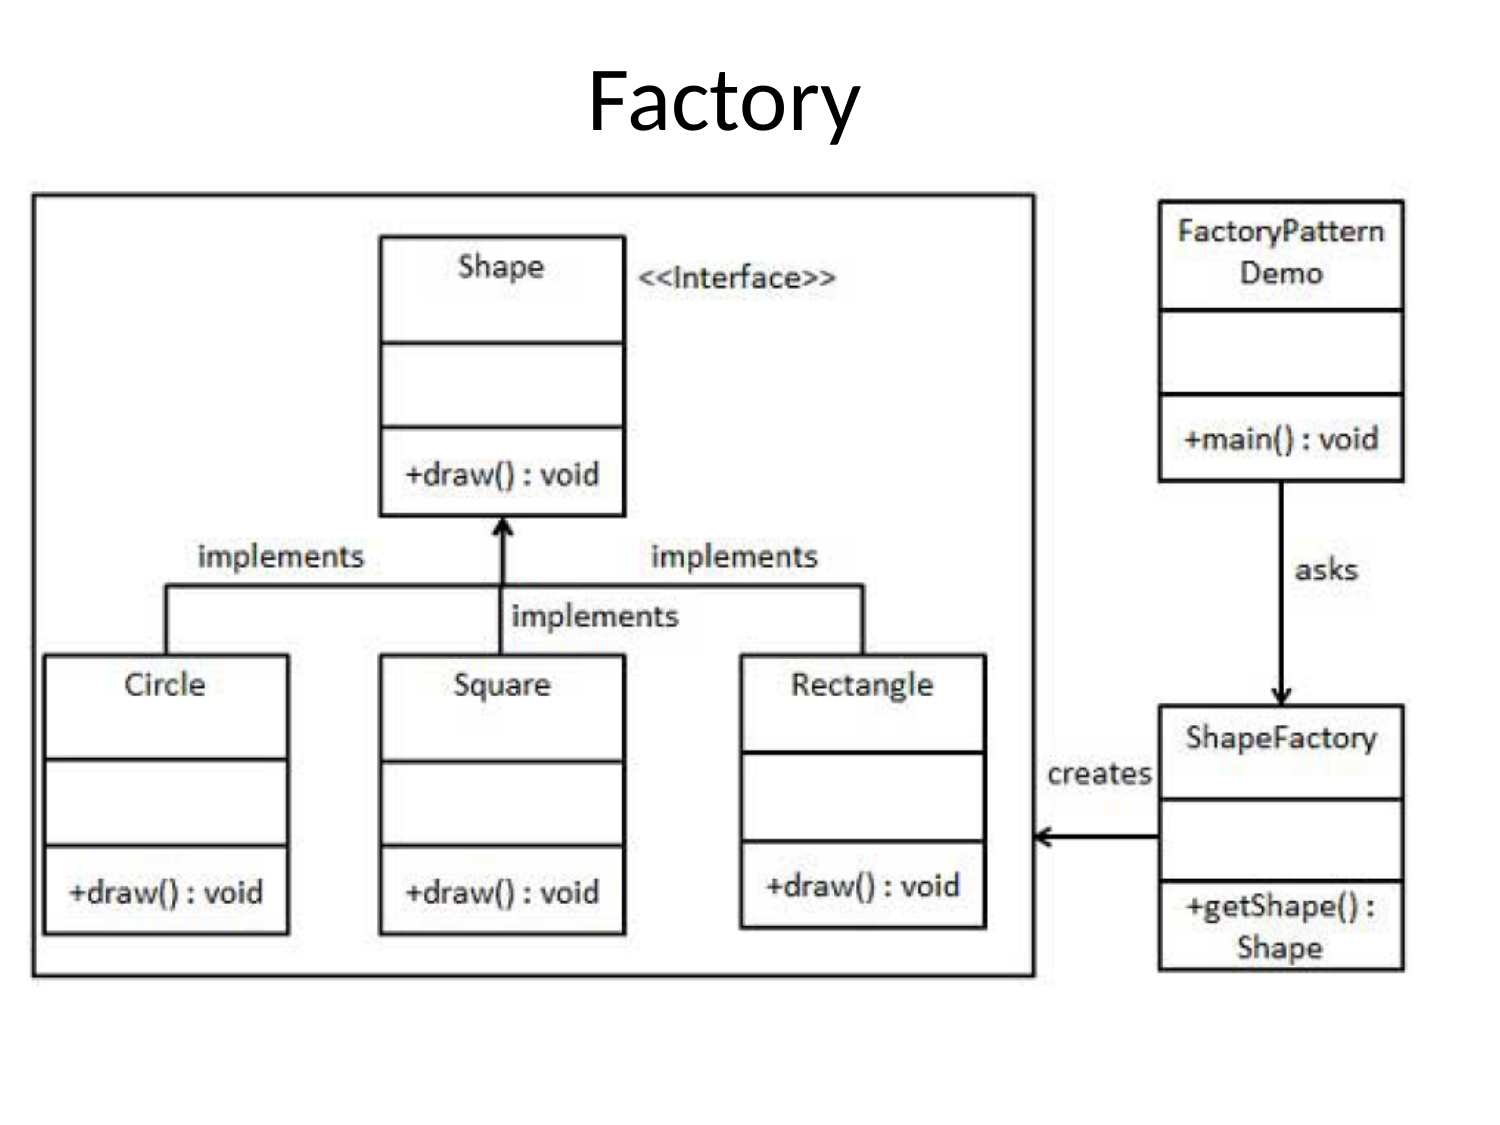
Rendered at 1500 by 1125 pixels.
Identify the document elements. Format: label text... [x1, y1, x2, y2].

title Factory [87, 0, 1363, 160]
picture [0, 162, 1455, 994]
